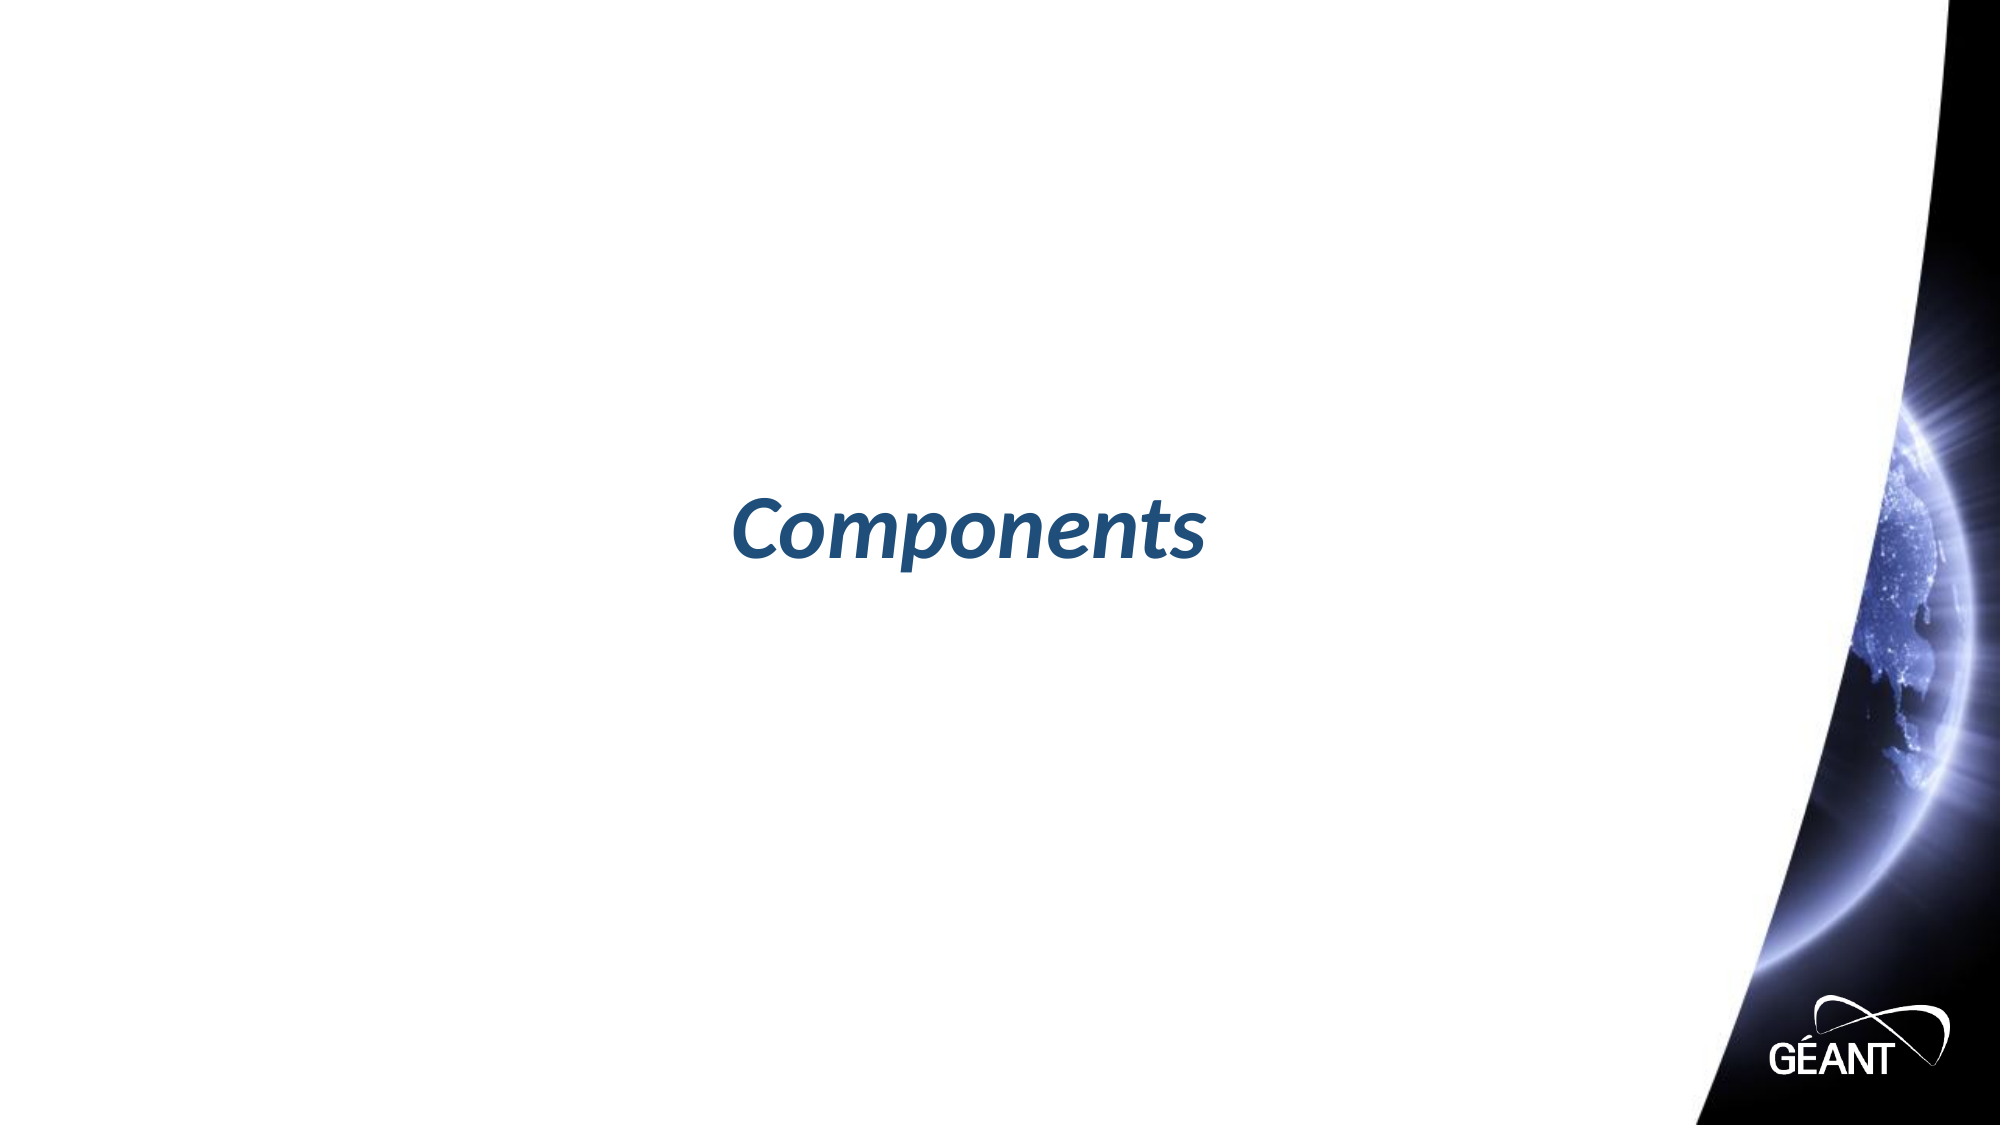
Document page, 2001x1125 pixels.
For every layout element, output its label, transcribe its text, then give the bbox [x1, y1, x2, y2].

title Components [716, 487, 1263, 572]
picture [1530, 0, 2000, 1125]
